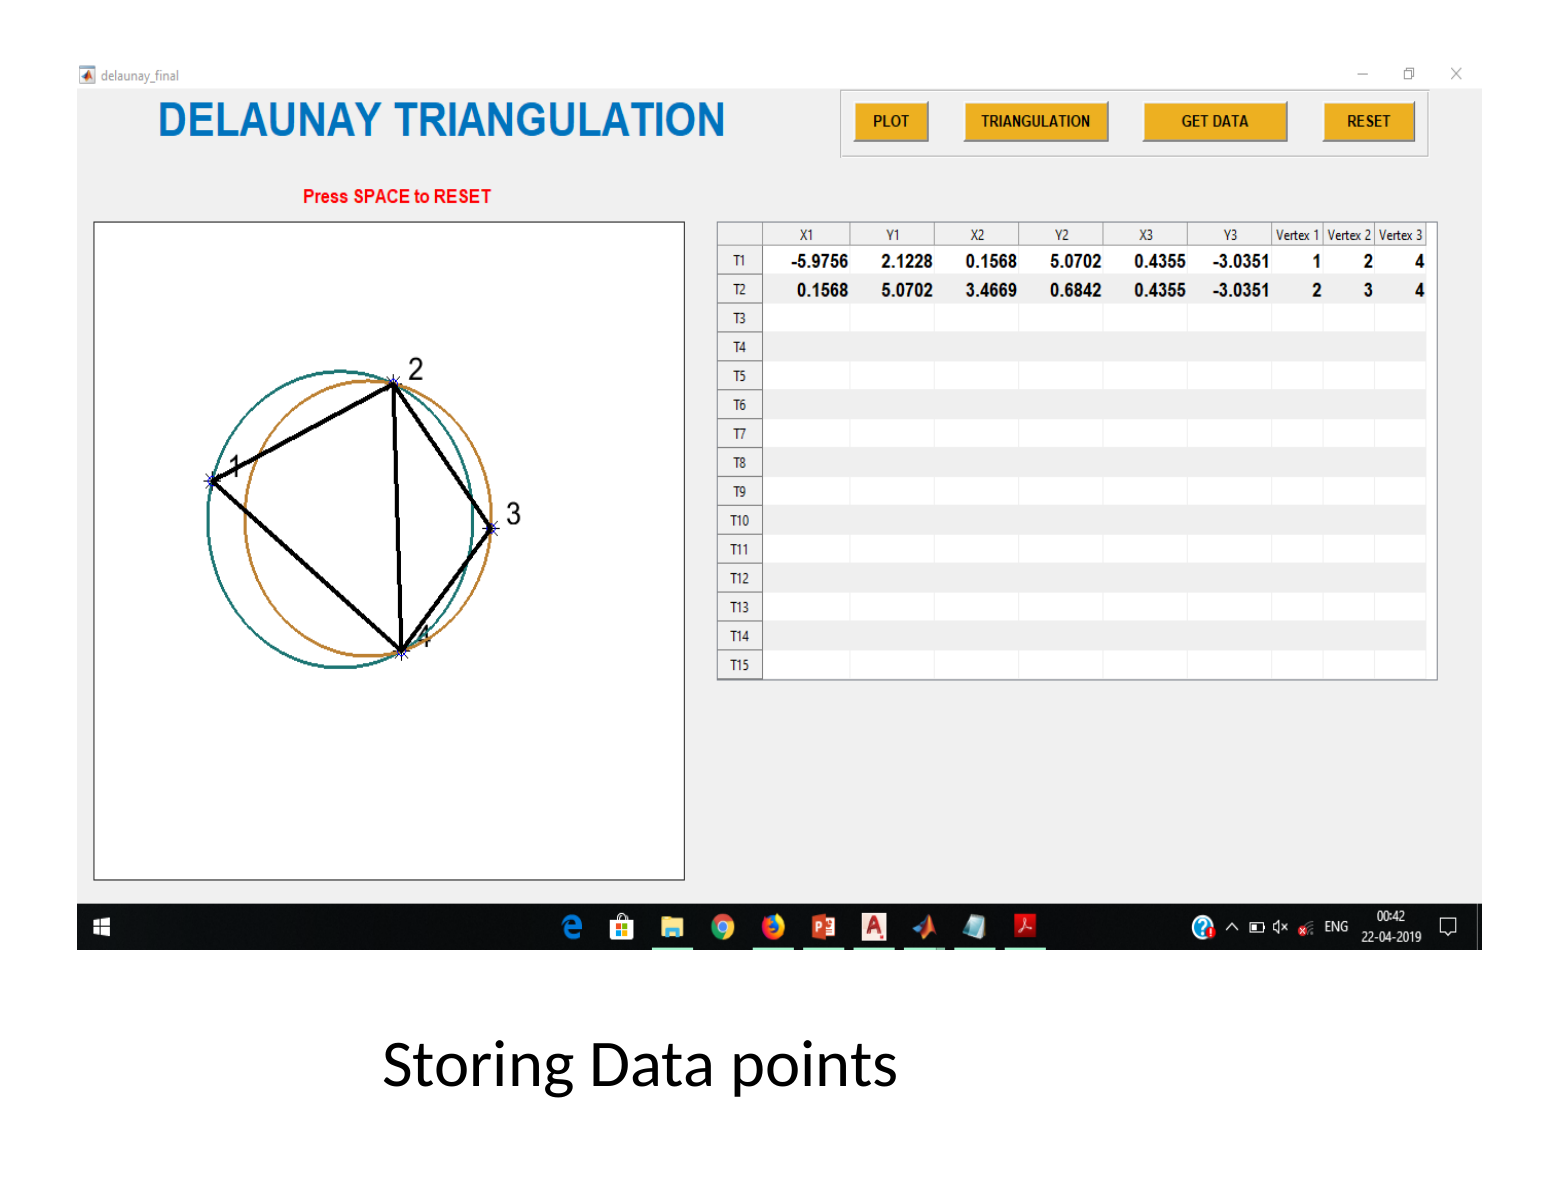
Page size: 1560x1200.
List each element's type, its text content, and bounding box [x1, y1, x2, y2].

text_box Storing Data points [367, 1012, 1105, 1108]
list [77, 62, 1483, 950]
